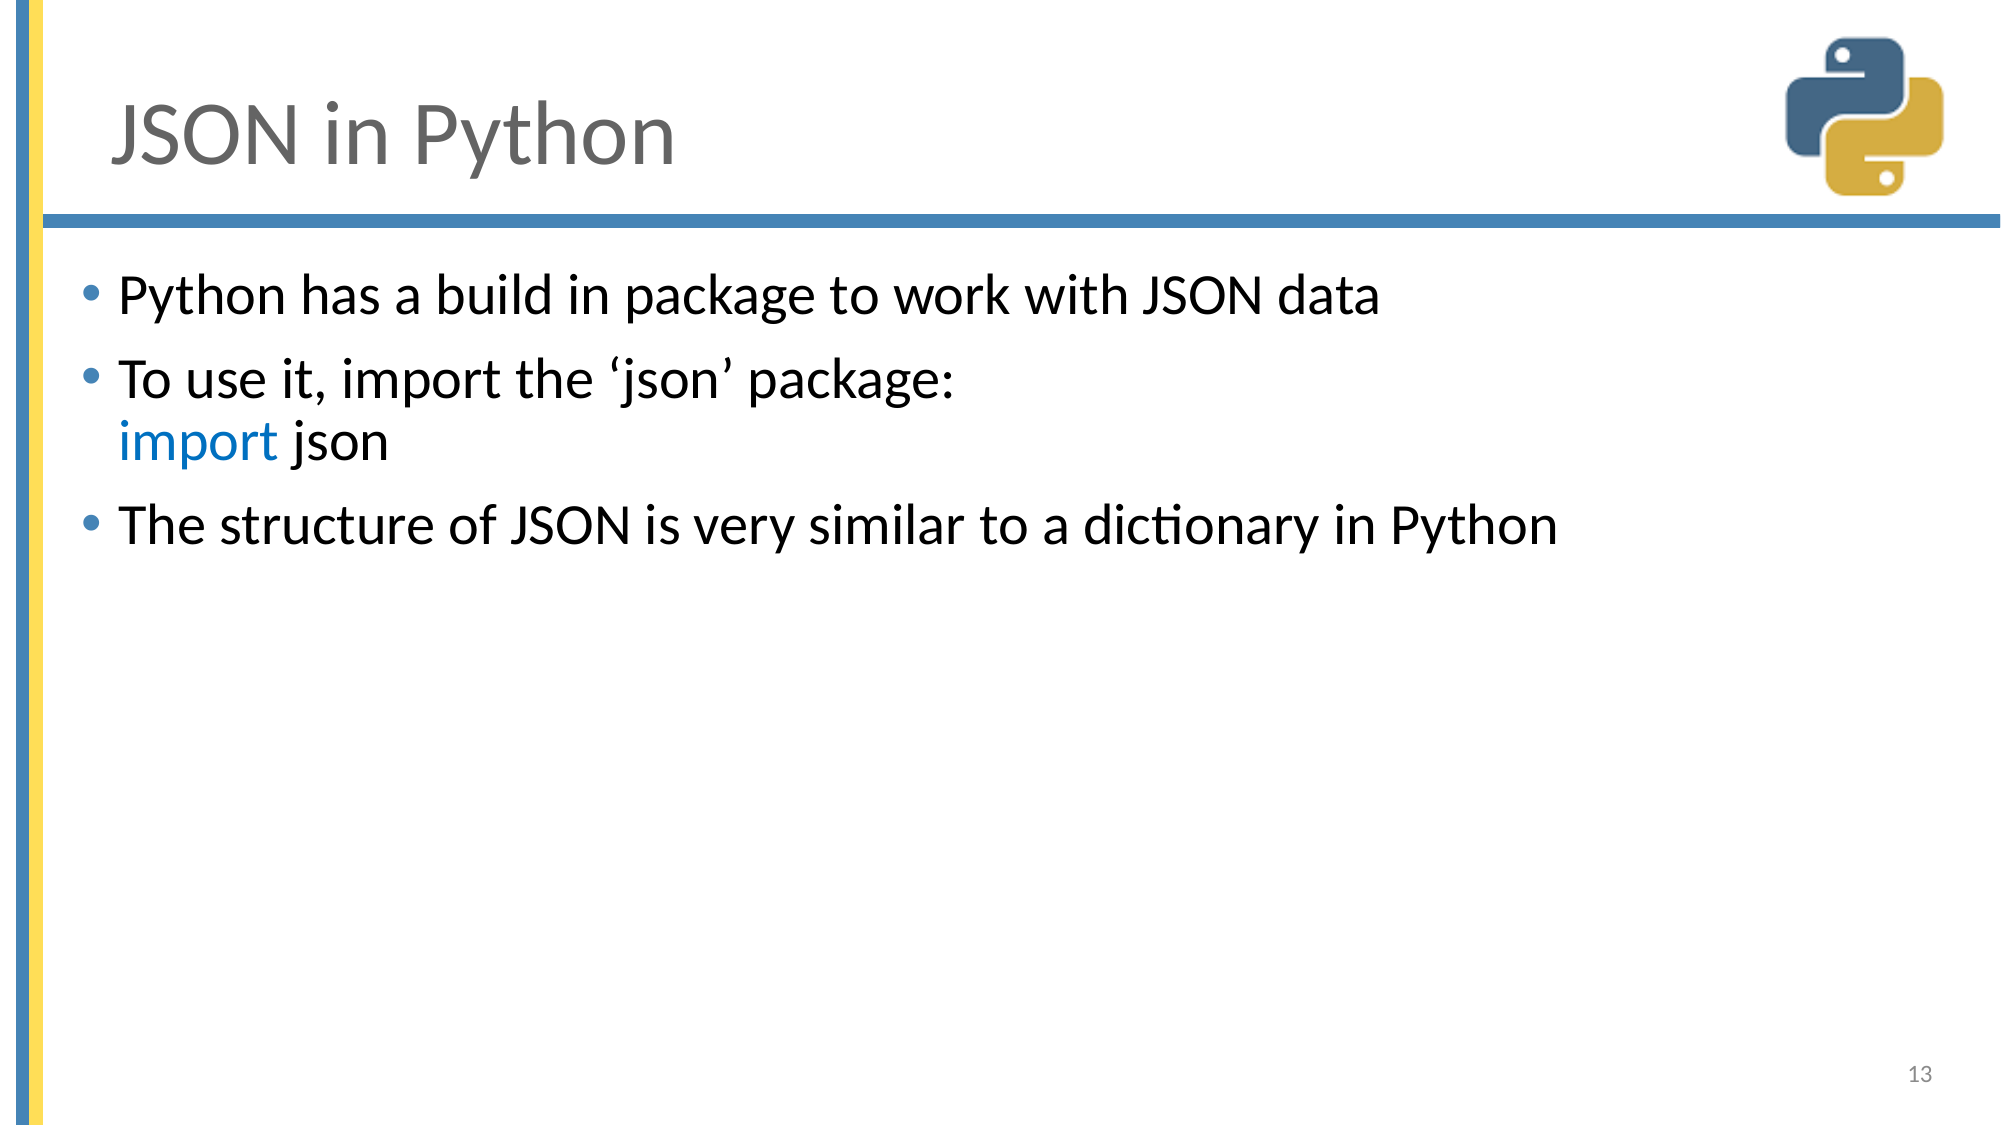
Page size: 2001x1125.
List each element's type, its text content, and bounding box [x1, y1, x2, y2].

title JSON in Python [95, 59, 1863, 211]
picture [1747, 18, 1987, 205]
list Python has a build in package to work with JSON data To use it, import the ‘json’ package: import json The structure of JSON is very similar to a dictionary in Python [66, 256, 1929, 1103]
slide_number 13 [1497, 1042, 1948, 1103]
